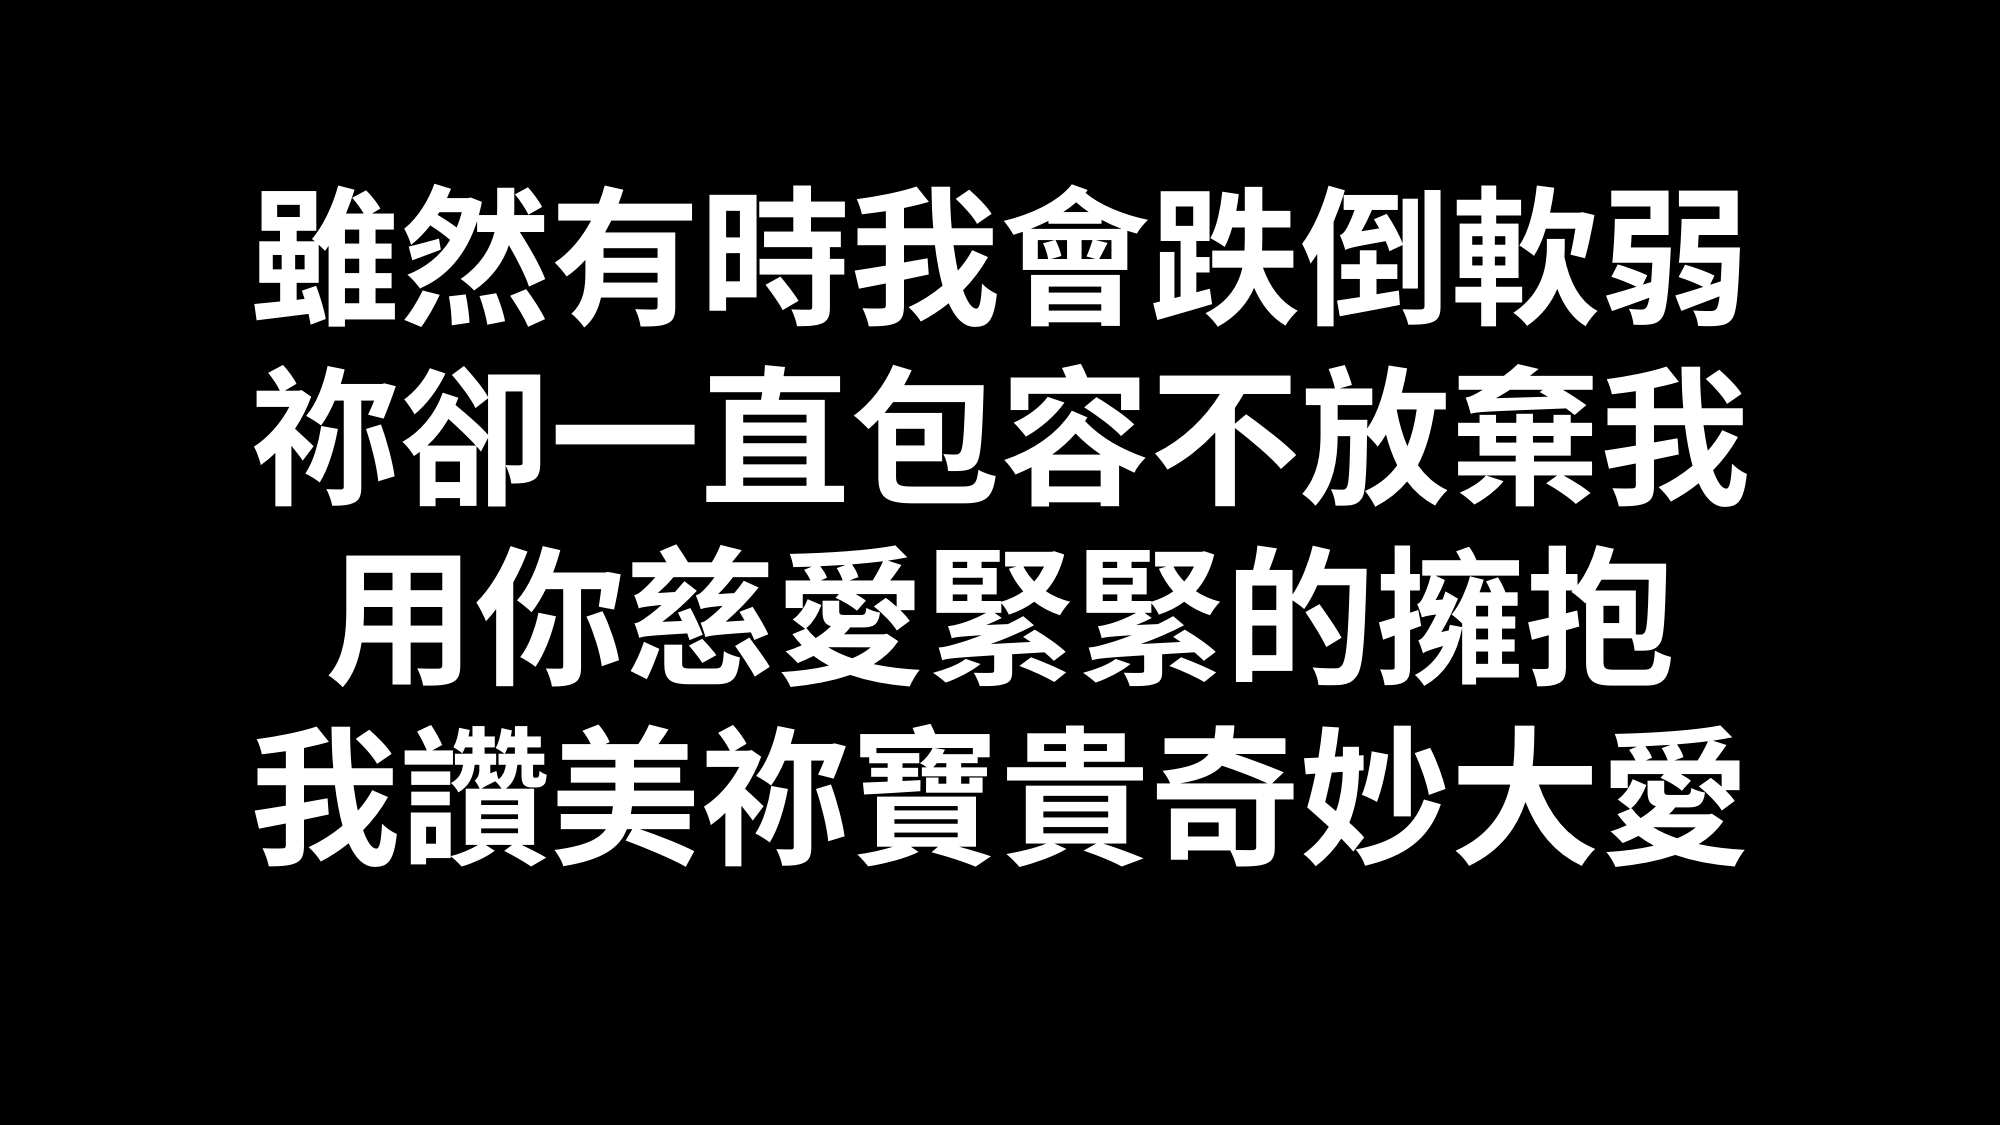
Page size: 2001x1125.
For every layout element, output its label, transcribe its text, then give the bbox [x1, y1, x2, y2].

text_box 雖然有時我會跌倒軟弱 祢卻一直包容不放棄我 用你慈愛緊緊的擁抱 我讚美祢寶貴奇妙大愛 [35, 156, 1965, 891]
